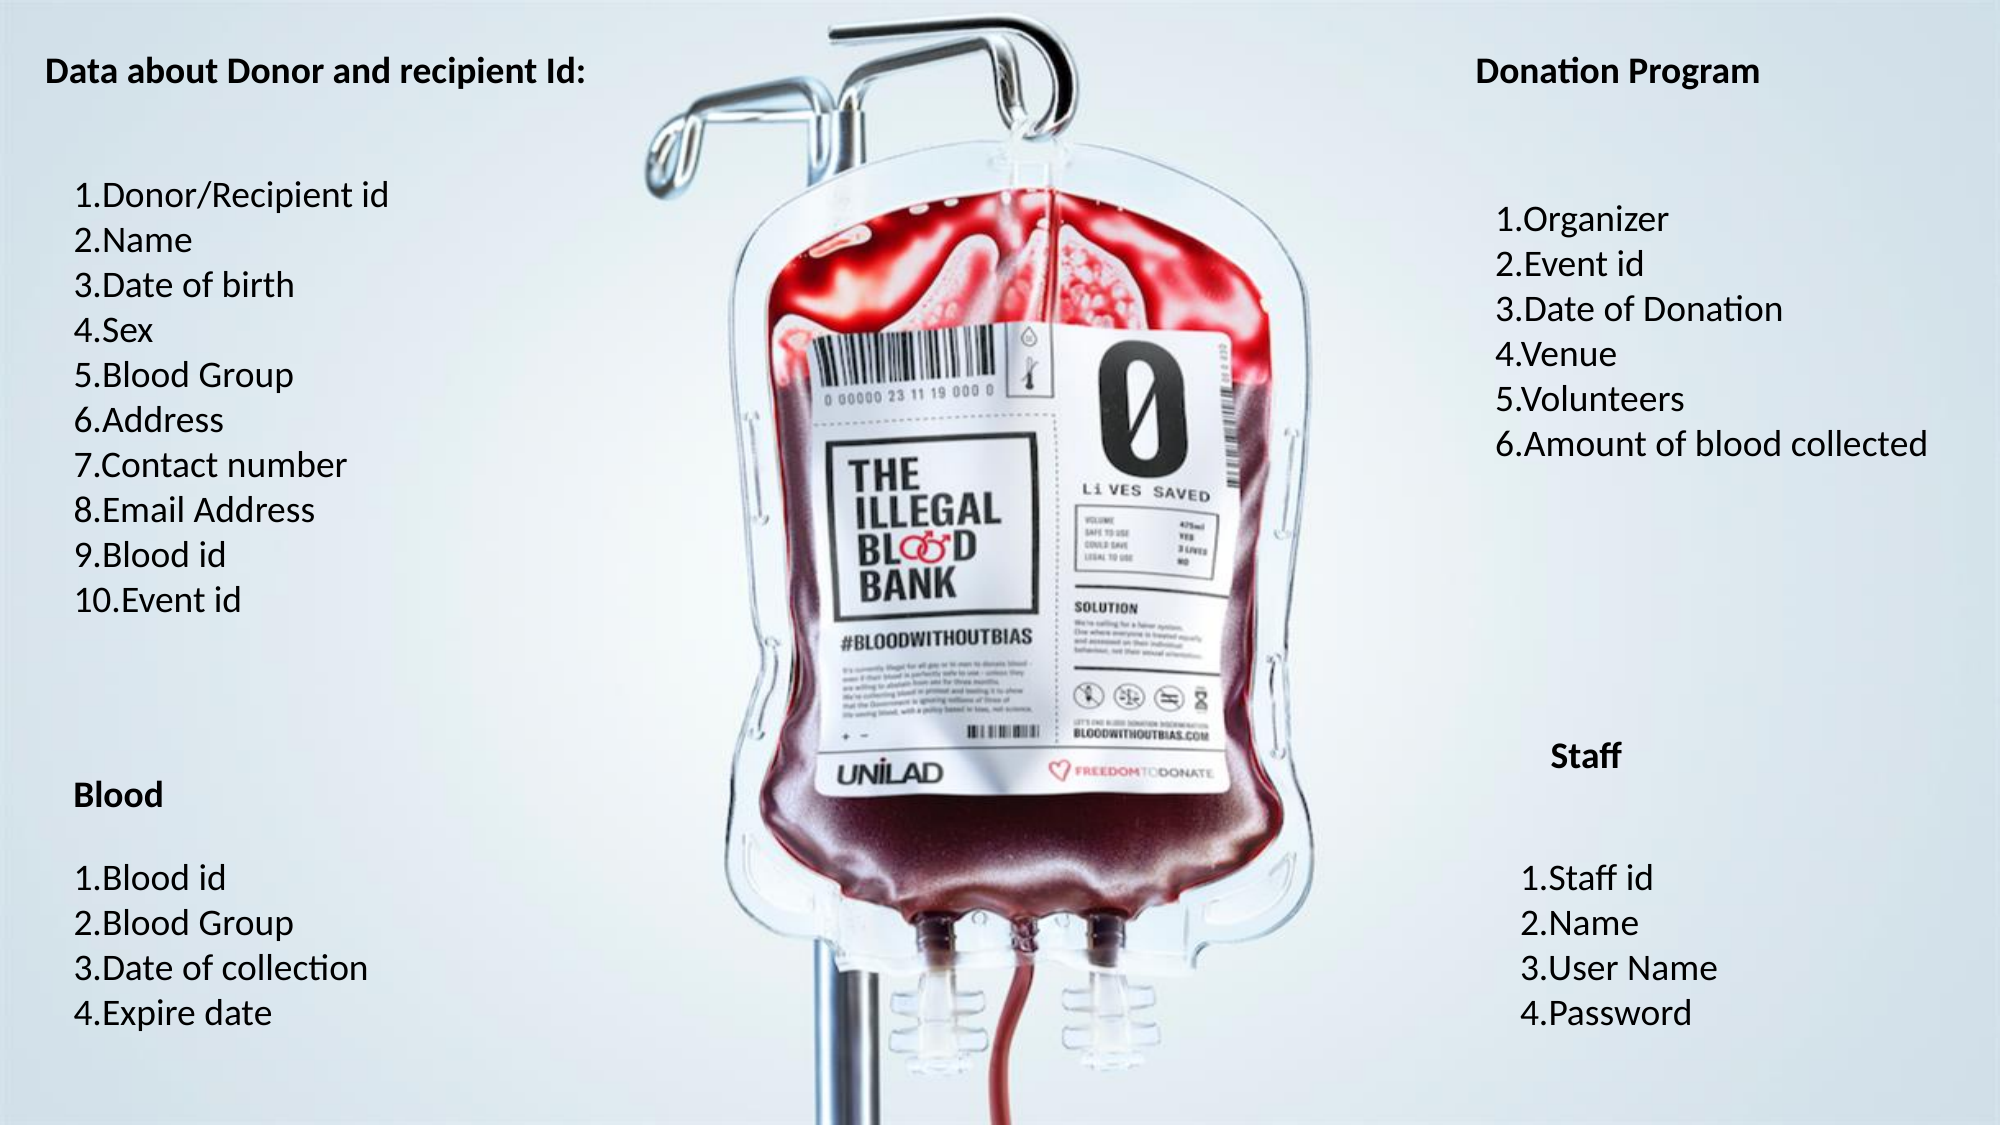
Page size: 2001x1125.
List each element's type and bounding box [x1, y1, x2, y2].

list [0, 0, 2000, 1125]
